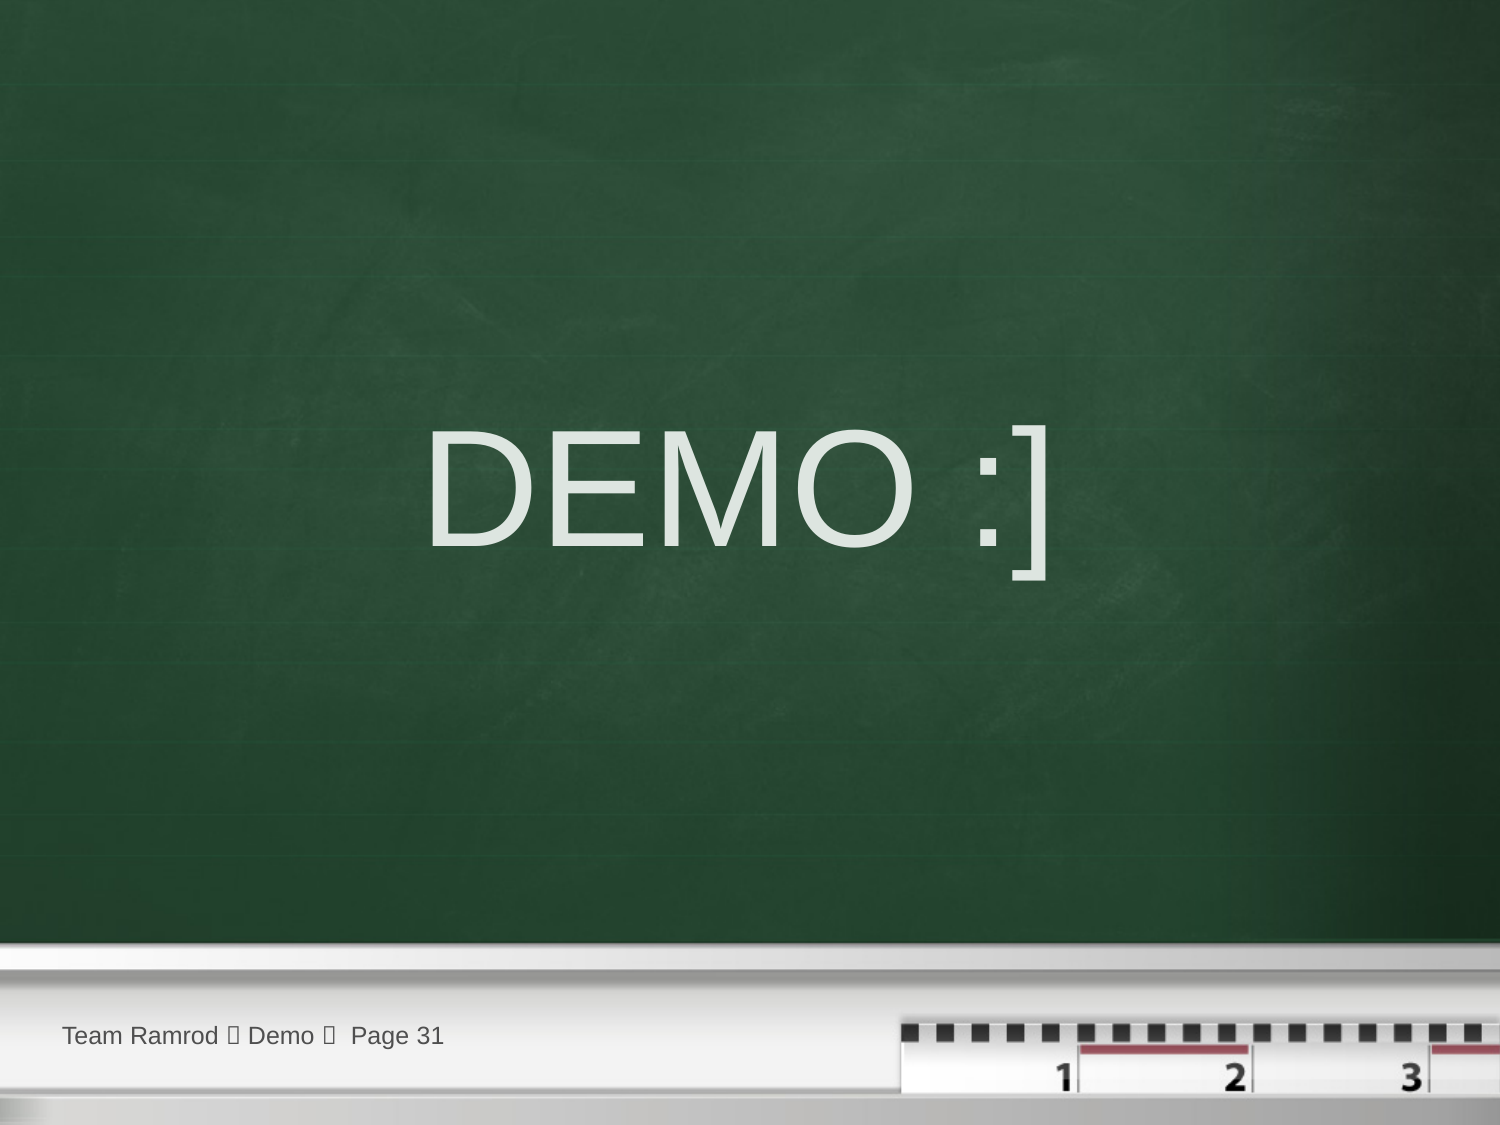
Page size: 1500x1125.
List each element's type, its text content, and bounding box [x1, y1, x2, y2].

picture [0, 0, 1500, 1125]
text_box DEMO :] [404, 372, 1134, 588]
footer Team Ramrod  Demo  Page 31 [46, 1011, 548, 1053]
